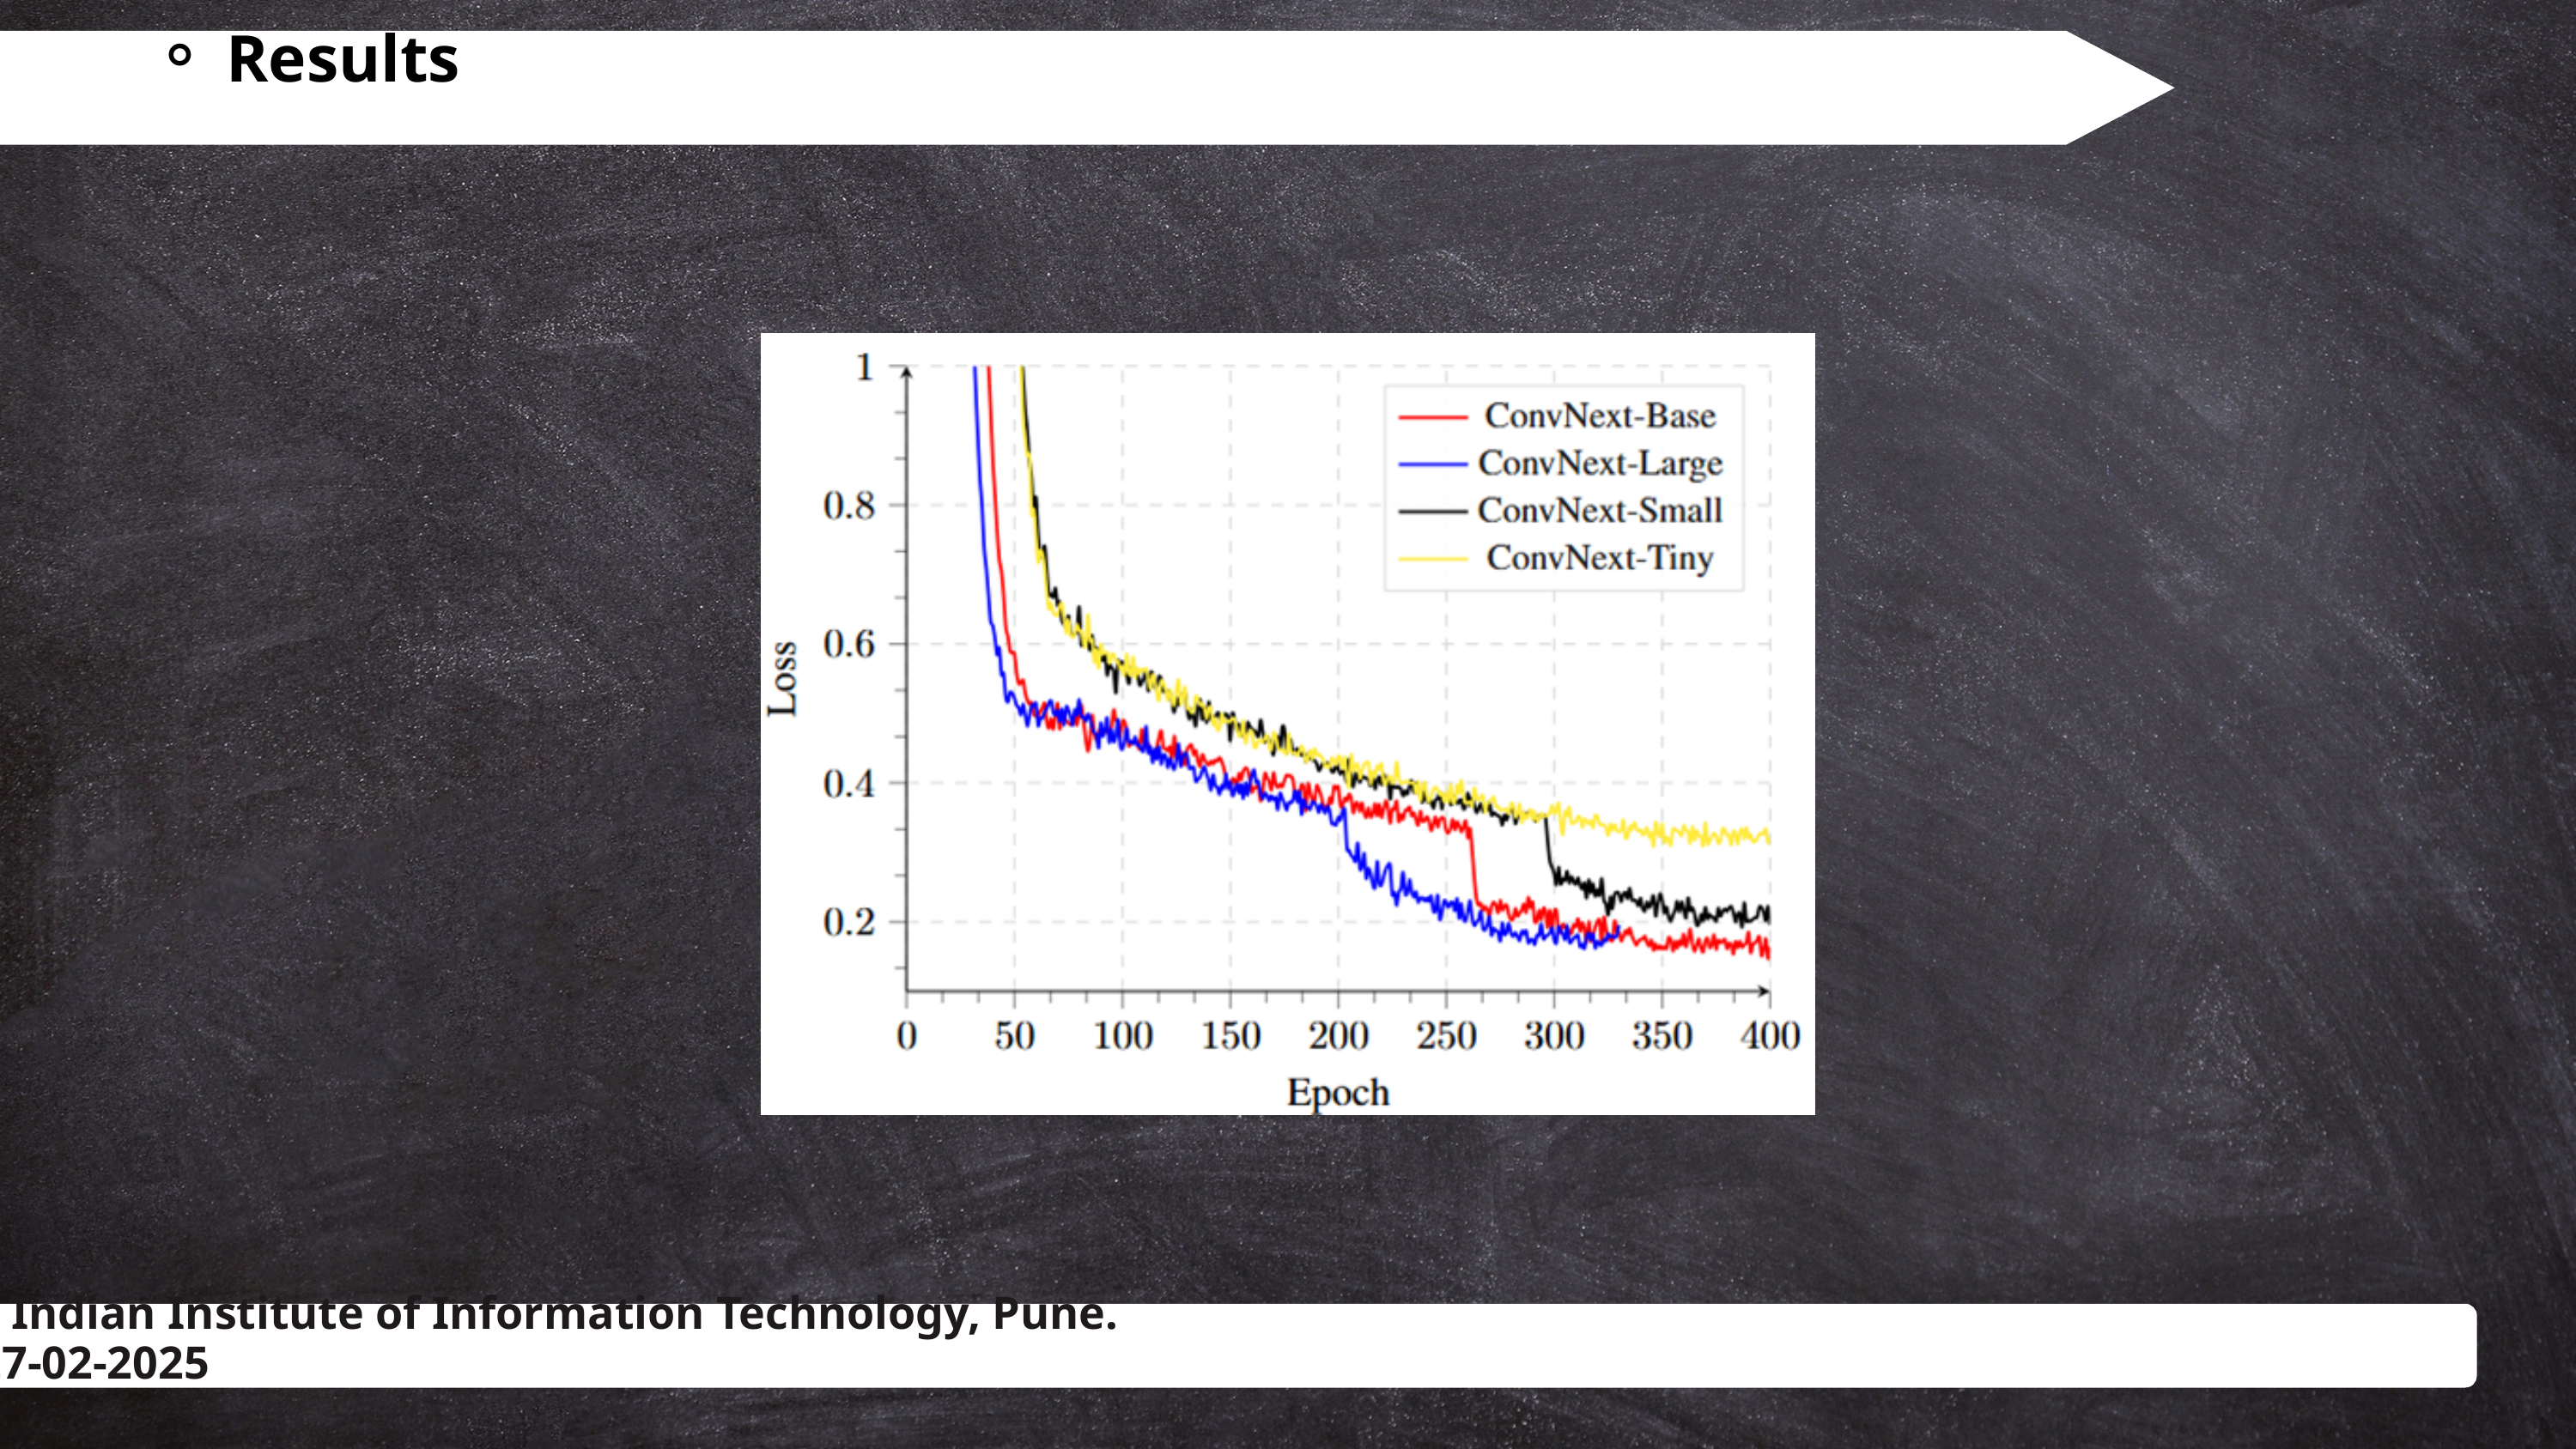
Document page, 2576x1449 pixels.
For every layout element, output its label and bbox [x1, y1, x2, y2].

text_box [0, 0, 2576, 1449]
text_box [761, 333, 1815, 1115]
text_box [0, 30, 2176, 145]
text_box [0, 1303, 2477, 1388]
